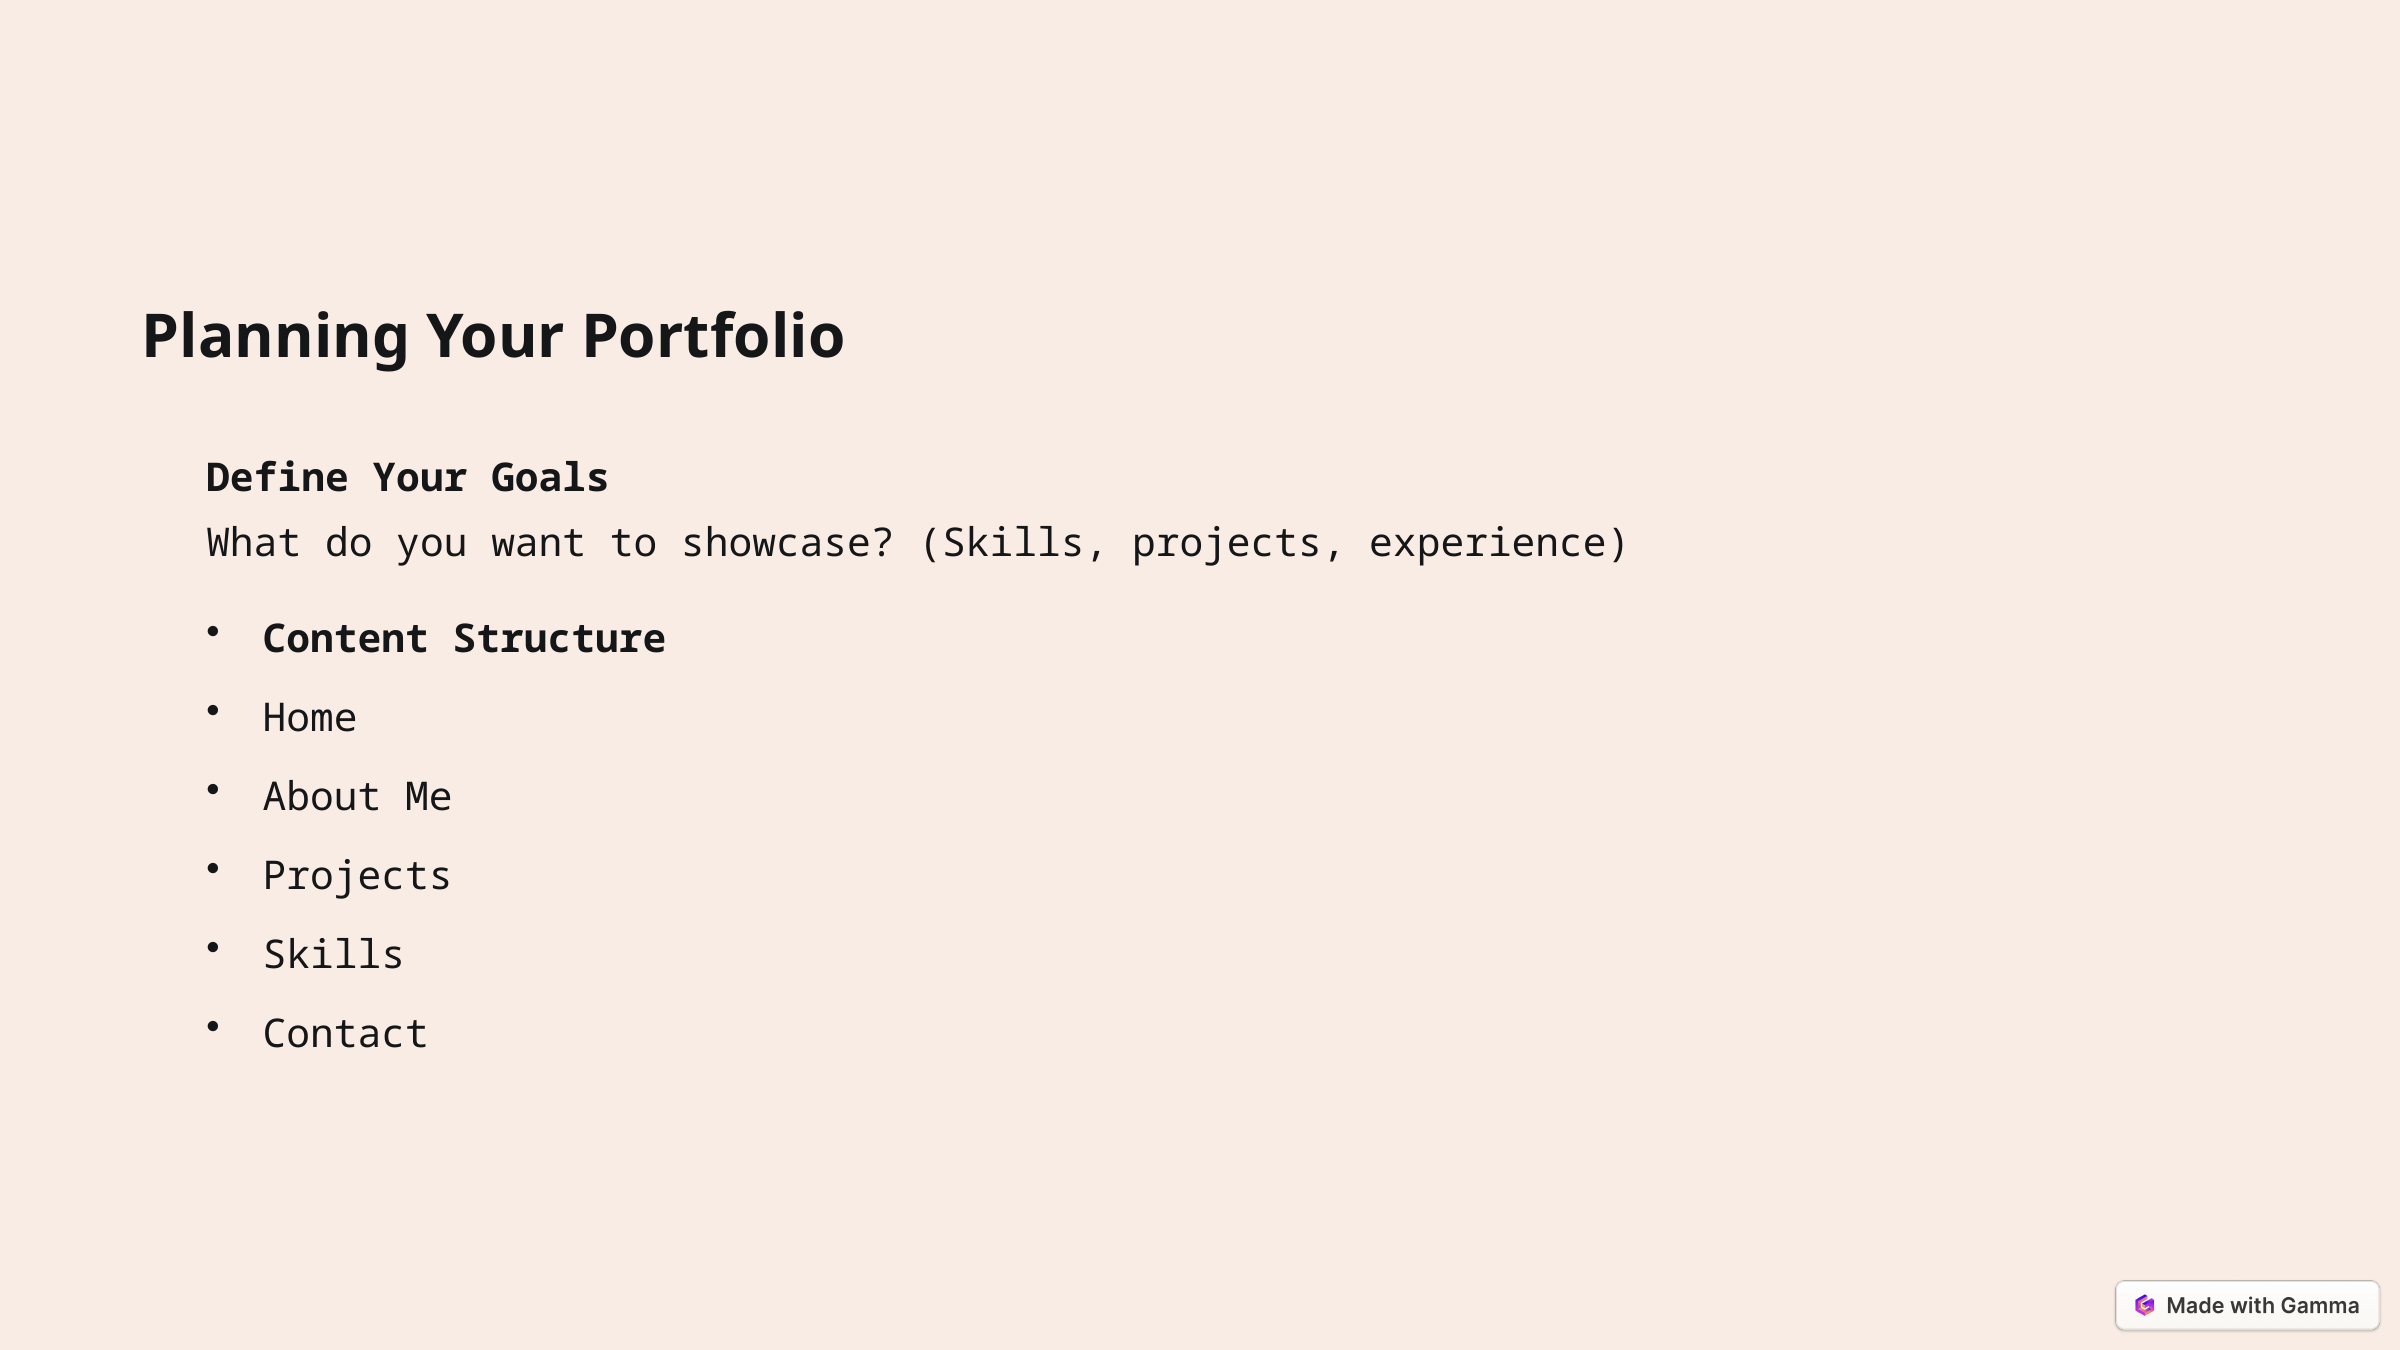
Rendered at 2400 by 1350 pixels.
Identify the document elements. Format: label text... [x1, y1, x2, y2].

picture [2106, 1271, 2389, 1339]
text_box About Me [206, 753, 2259, 819]
text_box Planning Your Portfolio [141, 294, 885, 371]
text_box Projects [206, 832, 2259, 898]
text_box Define Your Goals What do you want to showcase? (Skills, projects, experience) [206, 451, 2259, 582]
text_box Content Structure [206, 595, 2259, 661]
text_box Home [206, 674, 2259, 740]
text_box Skills [206, 911, 2259, 977]
text_box Contact [206, 990, 2259, 1056]
